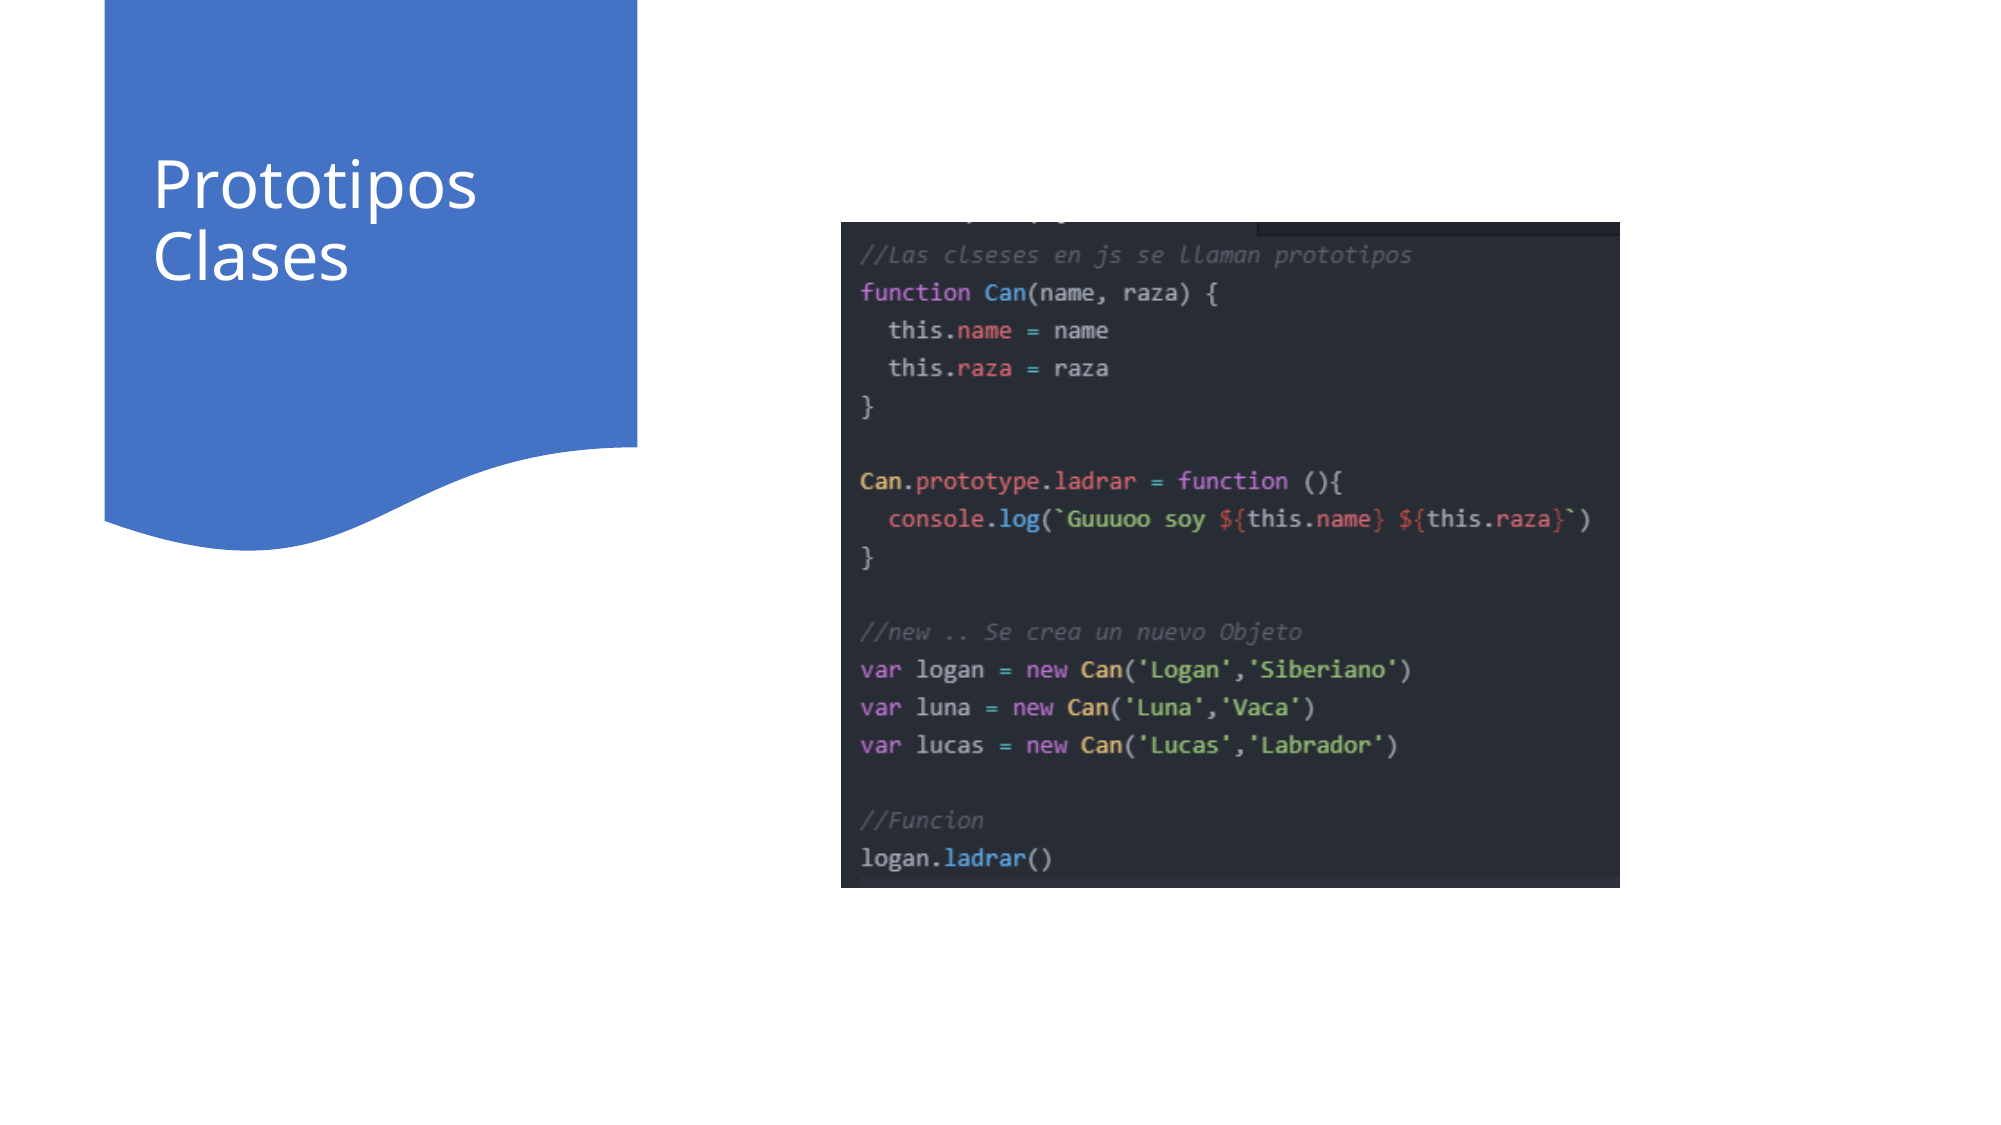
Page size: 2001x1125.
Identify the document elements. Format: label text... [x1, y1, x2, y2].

text_box [103, 0, 639, 552]
picture [841, 222, 1620, 889]
title Prototipos Clases [137, 28, 604, 417]
